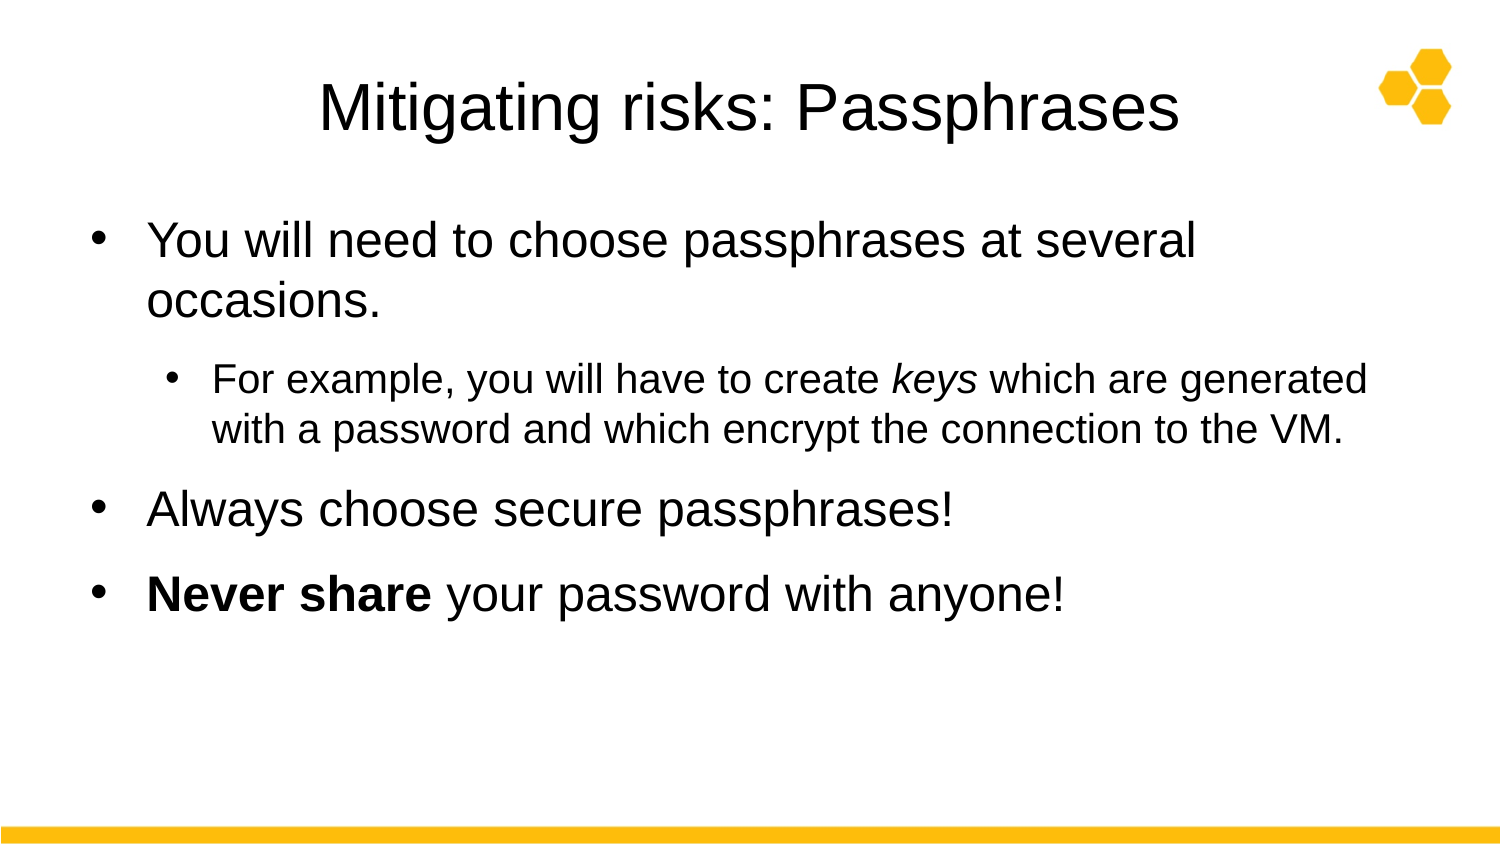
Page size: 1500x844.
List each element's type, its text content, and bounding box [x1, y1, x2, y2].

picture [0, 0, 1500, 844]
title Mitigating risks: Passphrases [75, 33, 1425, 175]
list You will need to choose passphrases at several occasions. For example, you will have to create keys which are generated with a password and which encrypt the connection to the VM. Always choose secure passphrases! Never share your password with anyone! [75, 199, 1425, 754]
